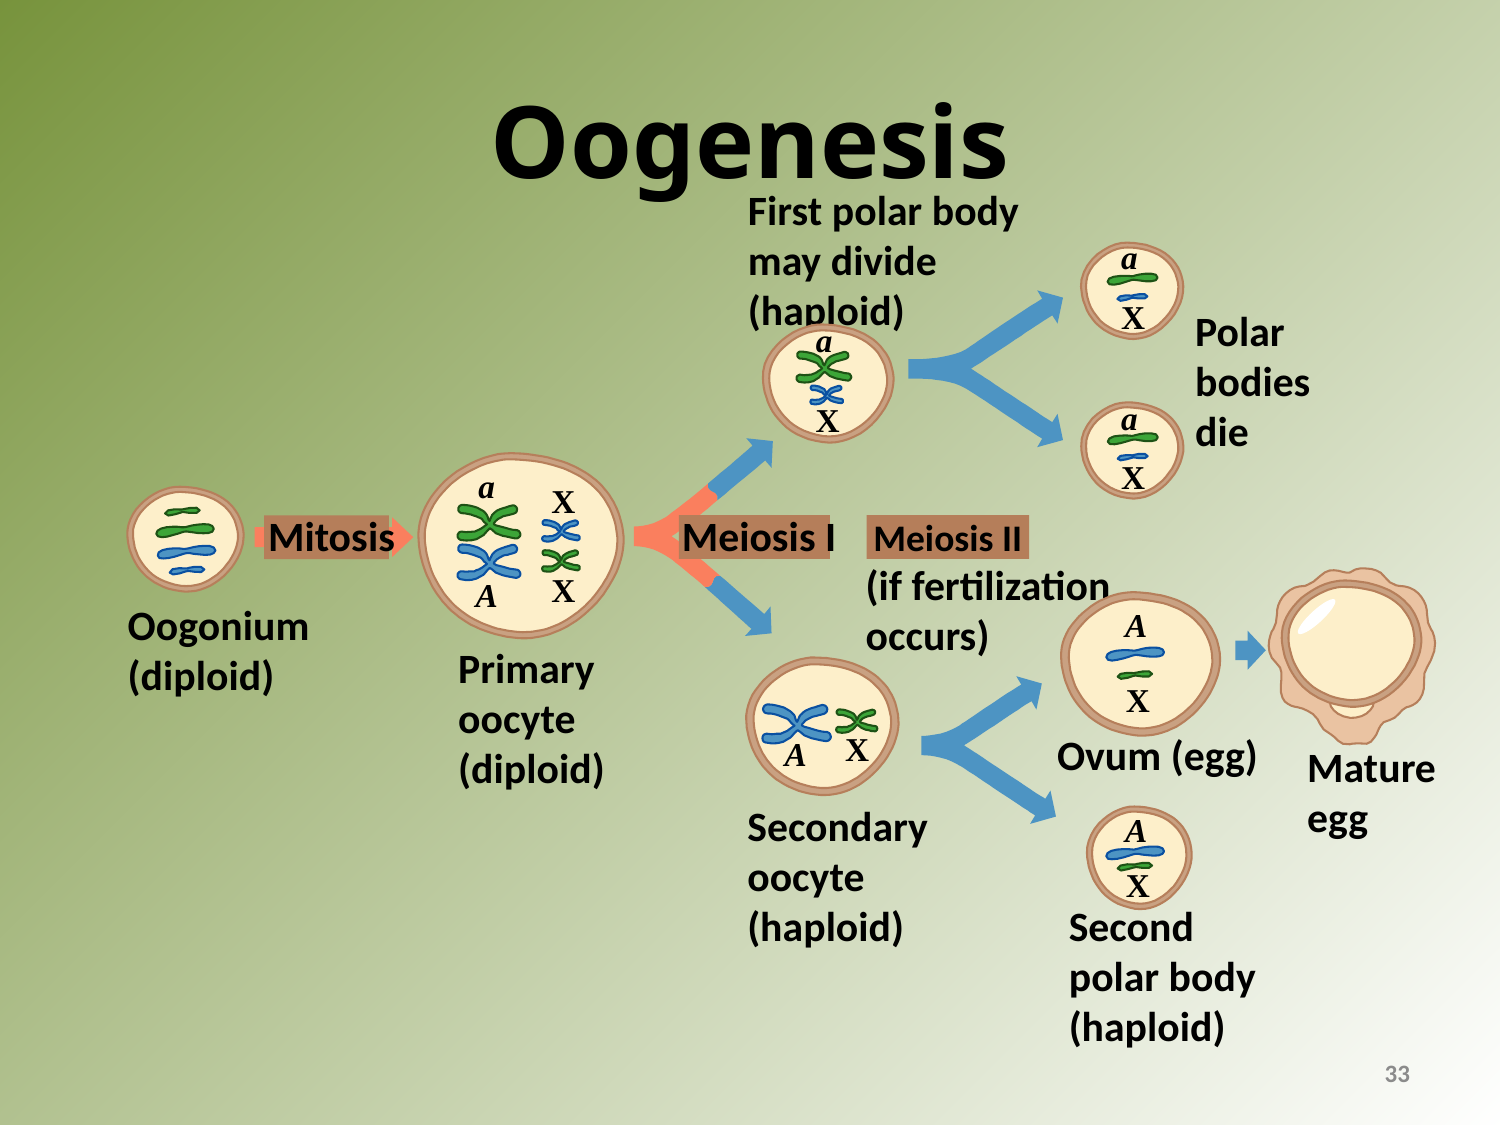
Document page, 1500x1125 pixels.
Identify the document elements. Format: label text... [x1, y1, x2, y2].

title Oogenesis [75, 45, 1425, 233]
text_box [110, 175, 1453, 1059]
slide_number 33 [1074, 1067, 1425, 1103]
